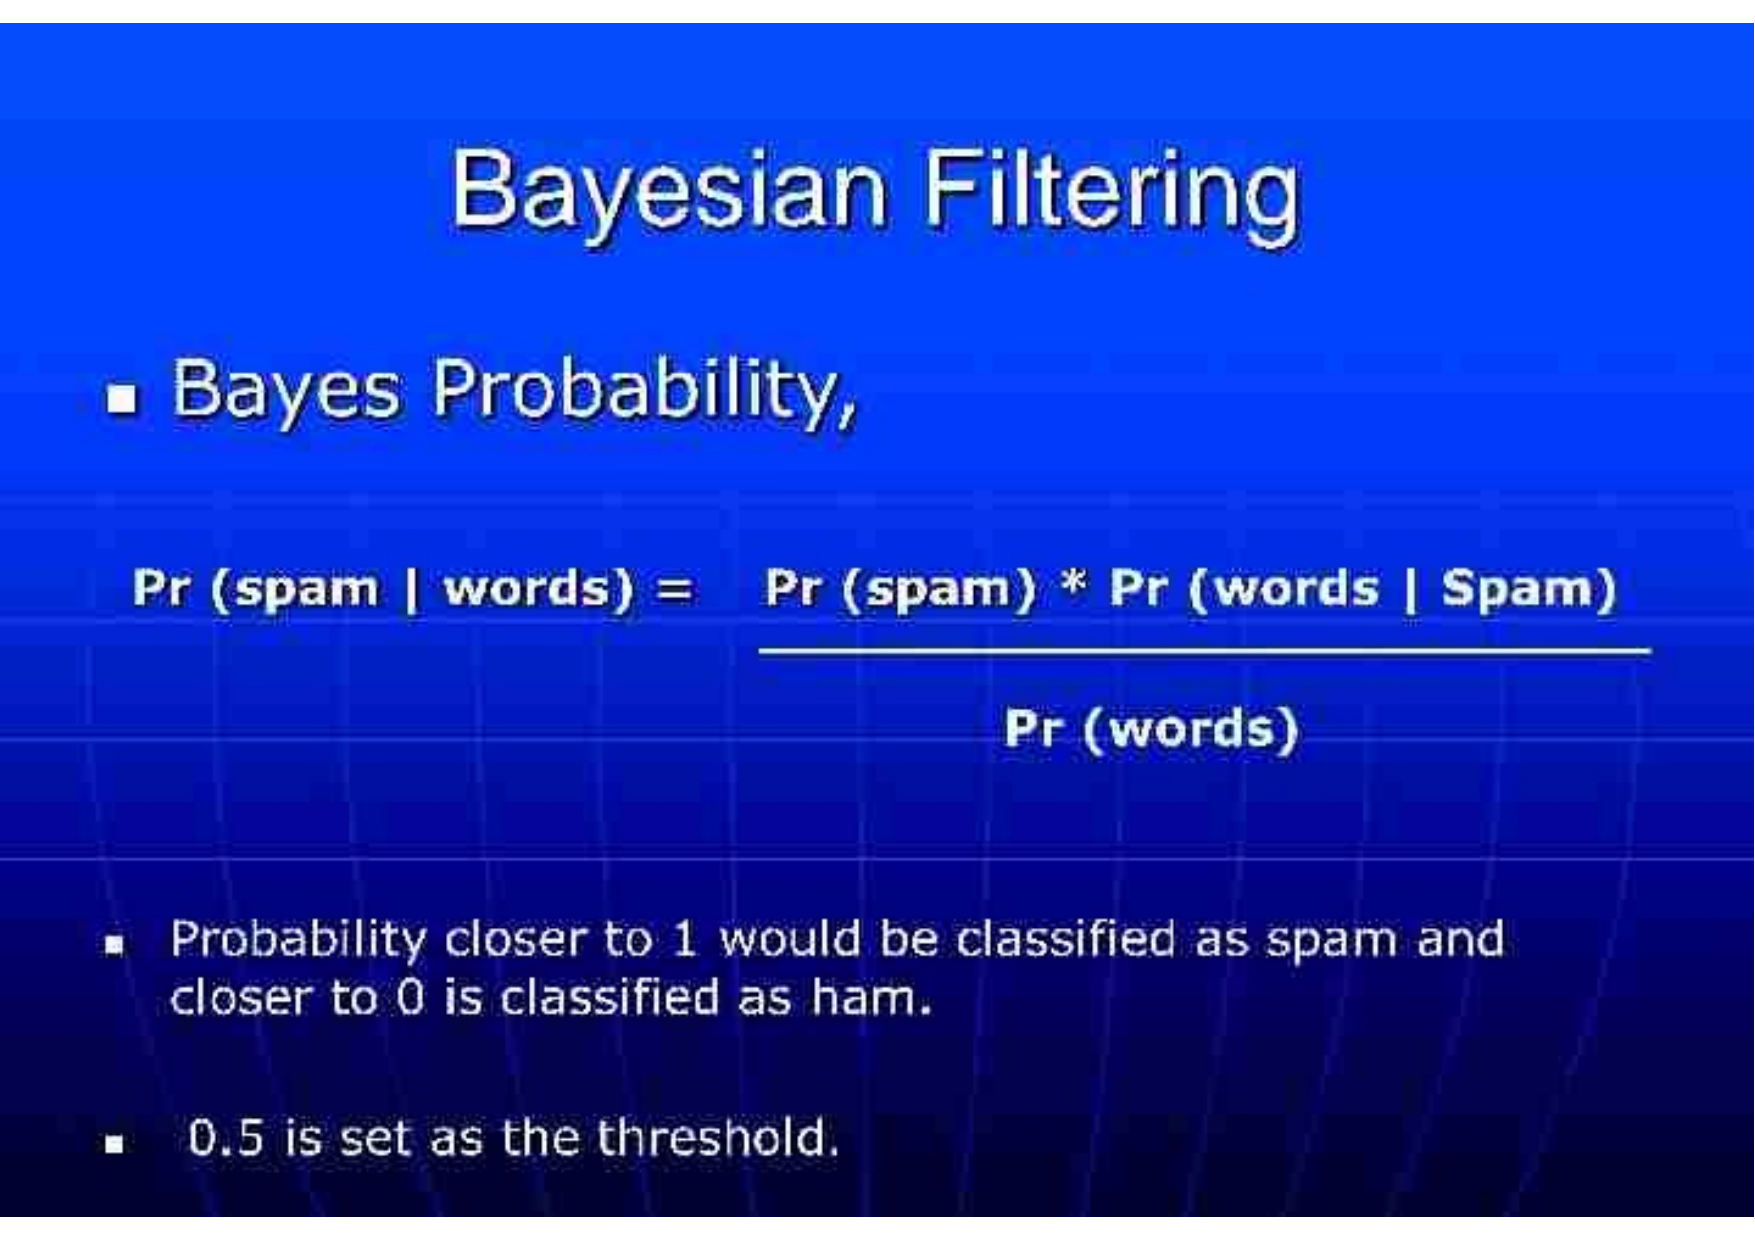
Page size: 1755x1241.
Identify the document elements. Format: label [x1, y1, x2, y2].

text_box [0, 23, 1754, 1217]
